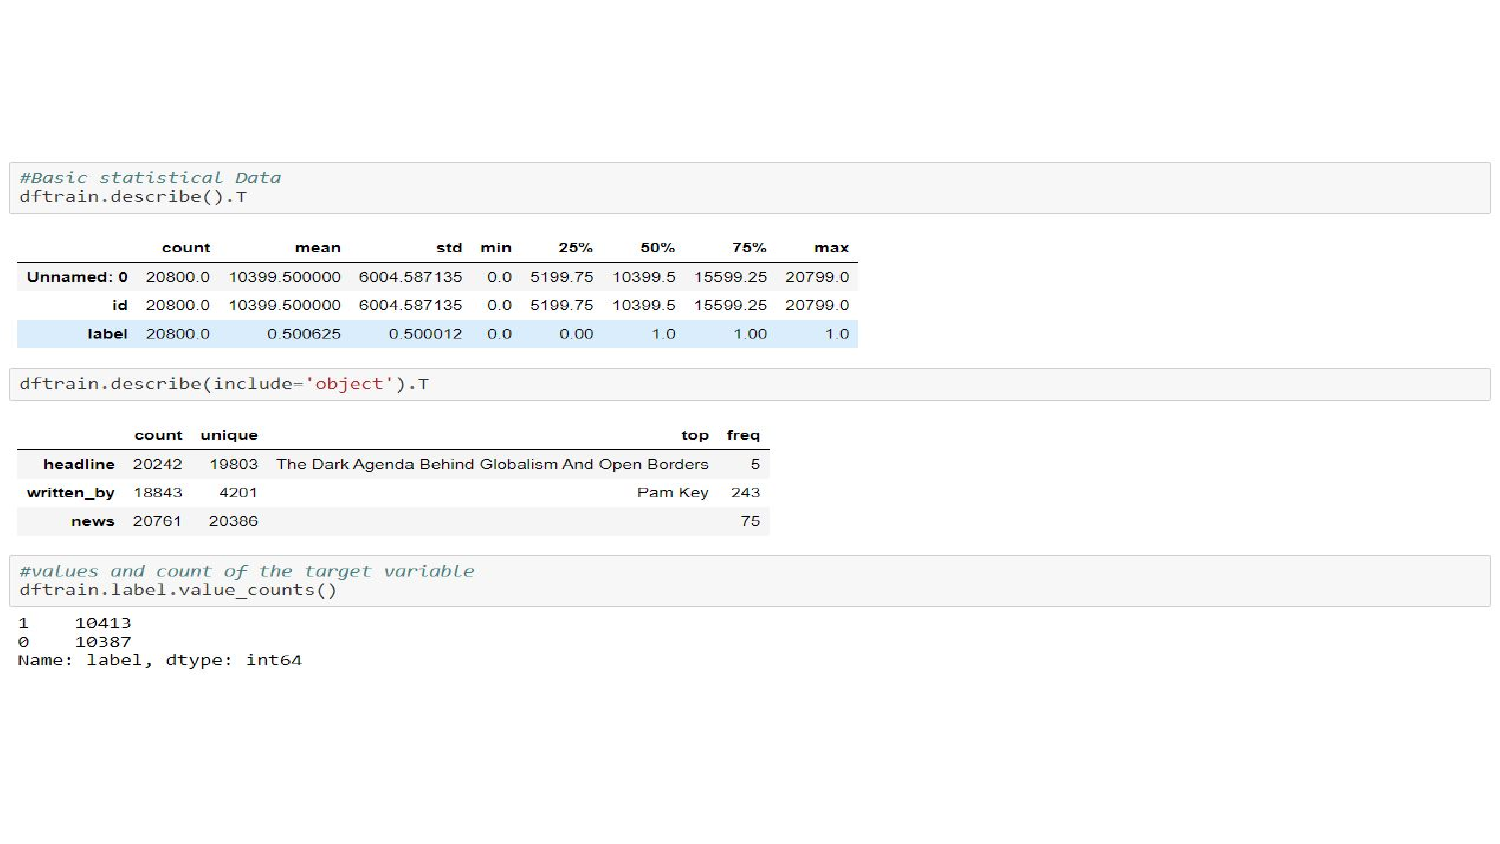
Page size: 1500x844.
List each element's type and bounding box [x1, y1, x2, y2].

picture [0, 156, 1500, 688]
